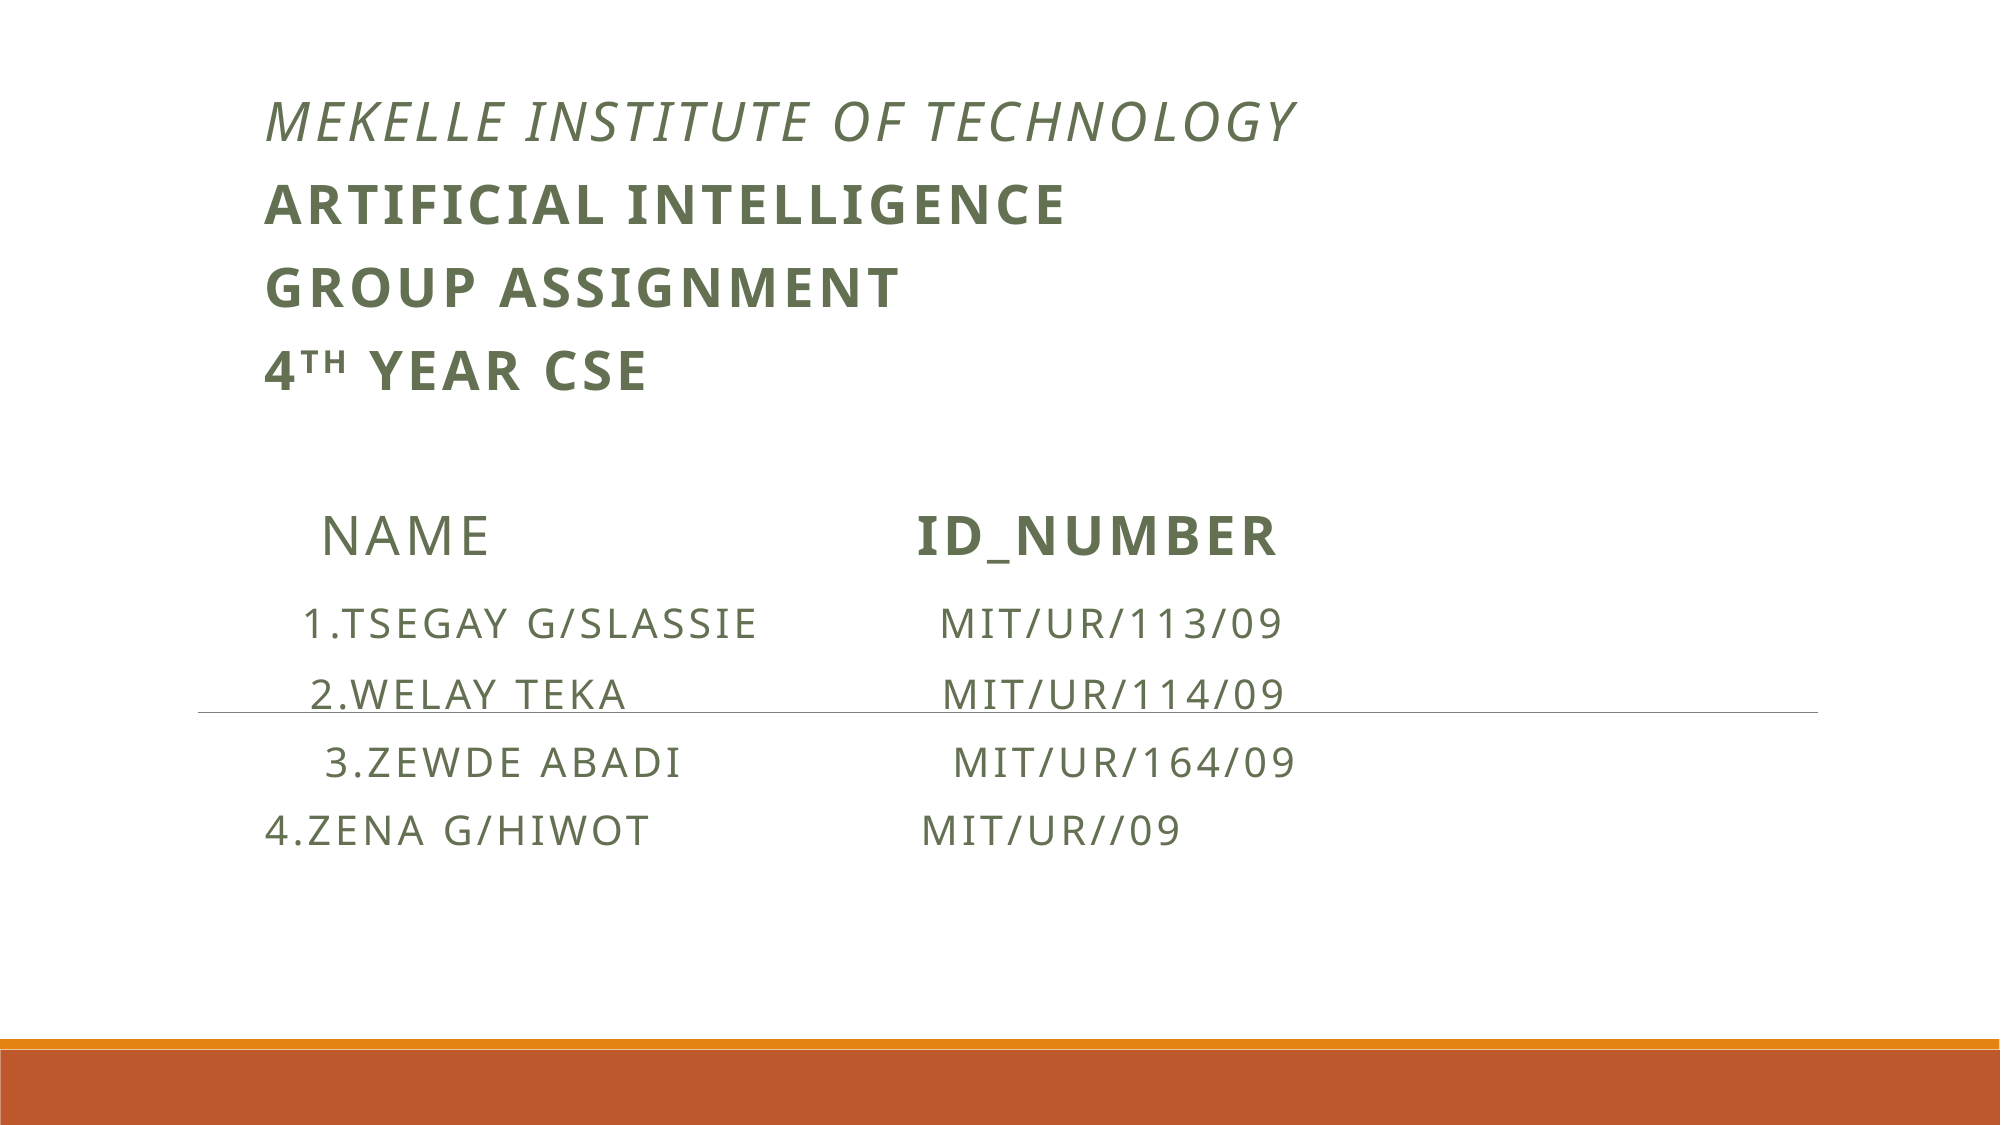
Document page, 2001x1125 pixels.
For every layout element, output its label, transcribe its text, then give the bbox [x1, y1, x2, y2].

subtitle Mekelle Institute of Technology Artificial intelligence Group Assignment 4TH year CSE Name ID_Number 1.Tsegay G/Slassie mit/ur/113/09 2.Welay Teka mit/ur/114/09 3.Zewde Abadi mit/ur/164/09 4.Zena G/Hiwot mit/ur//09 [249, 86, 1750, 1000]
